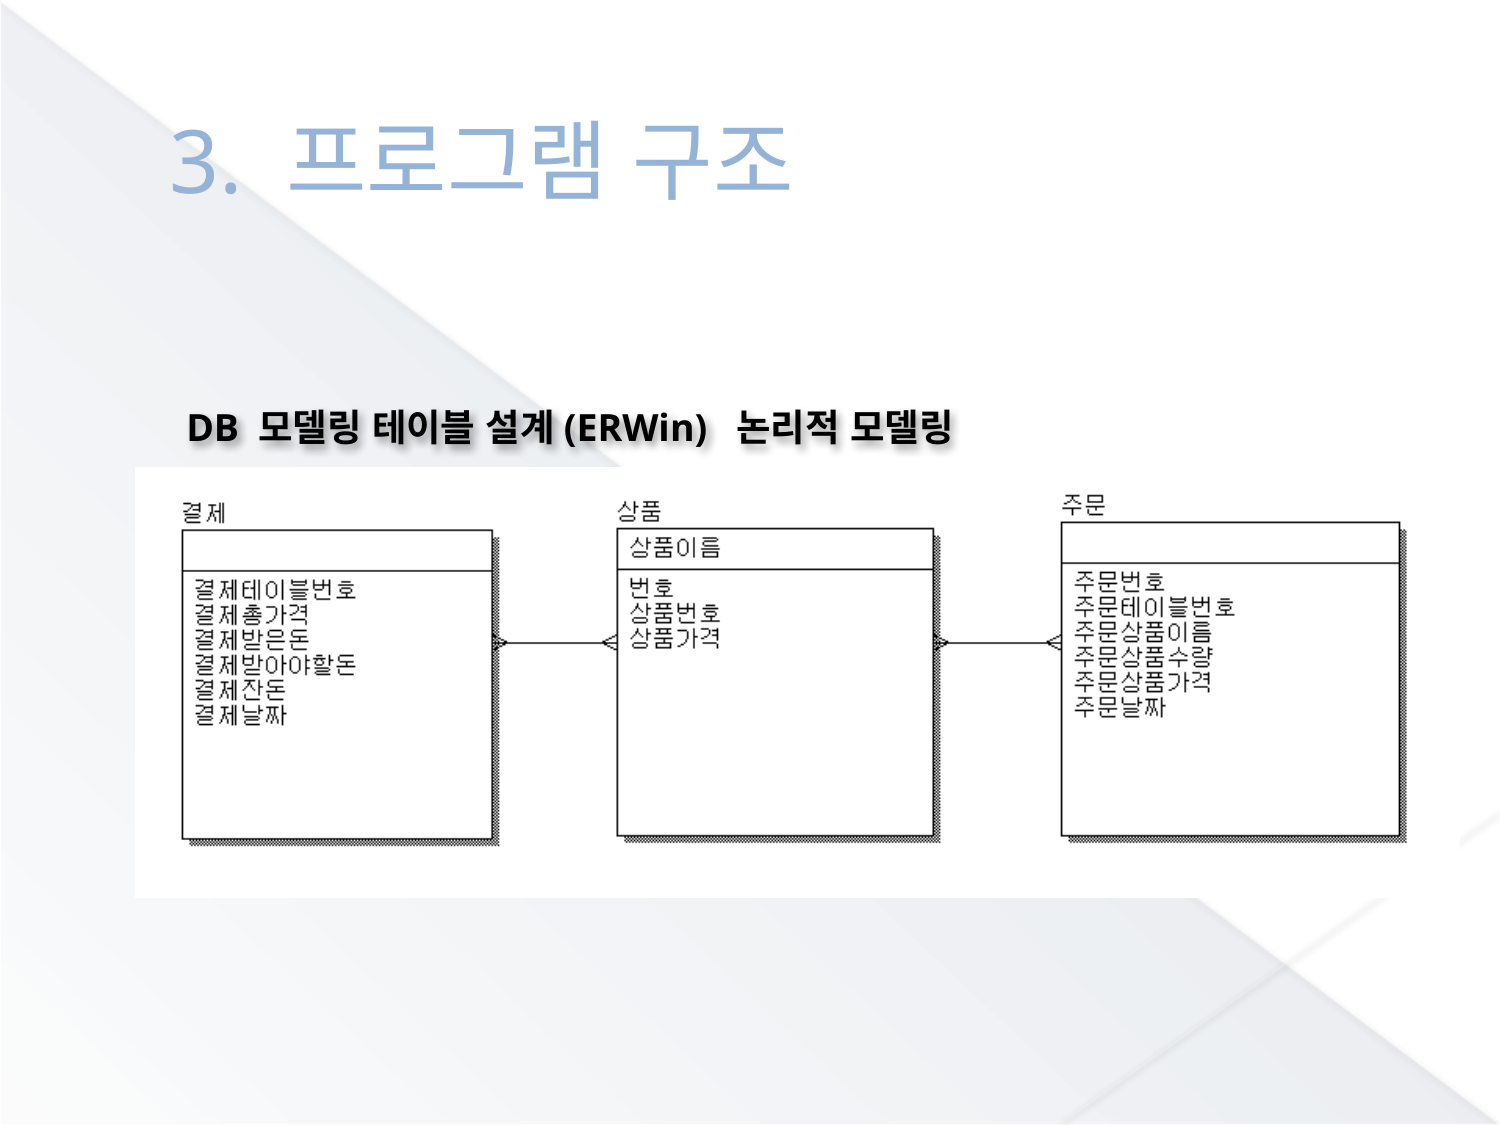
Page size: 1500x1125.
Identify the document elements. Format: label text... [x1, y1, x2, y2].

text_box DB 모델링 테이블 설계(ERWin) 논리적 모델링 [171, 397, 969, 457]
title 3. 프로그램 구조 [75, 43, 1425, 274]
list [135, 467, 1460, 898]
